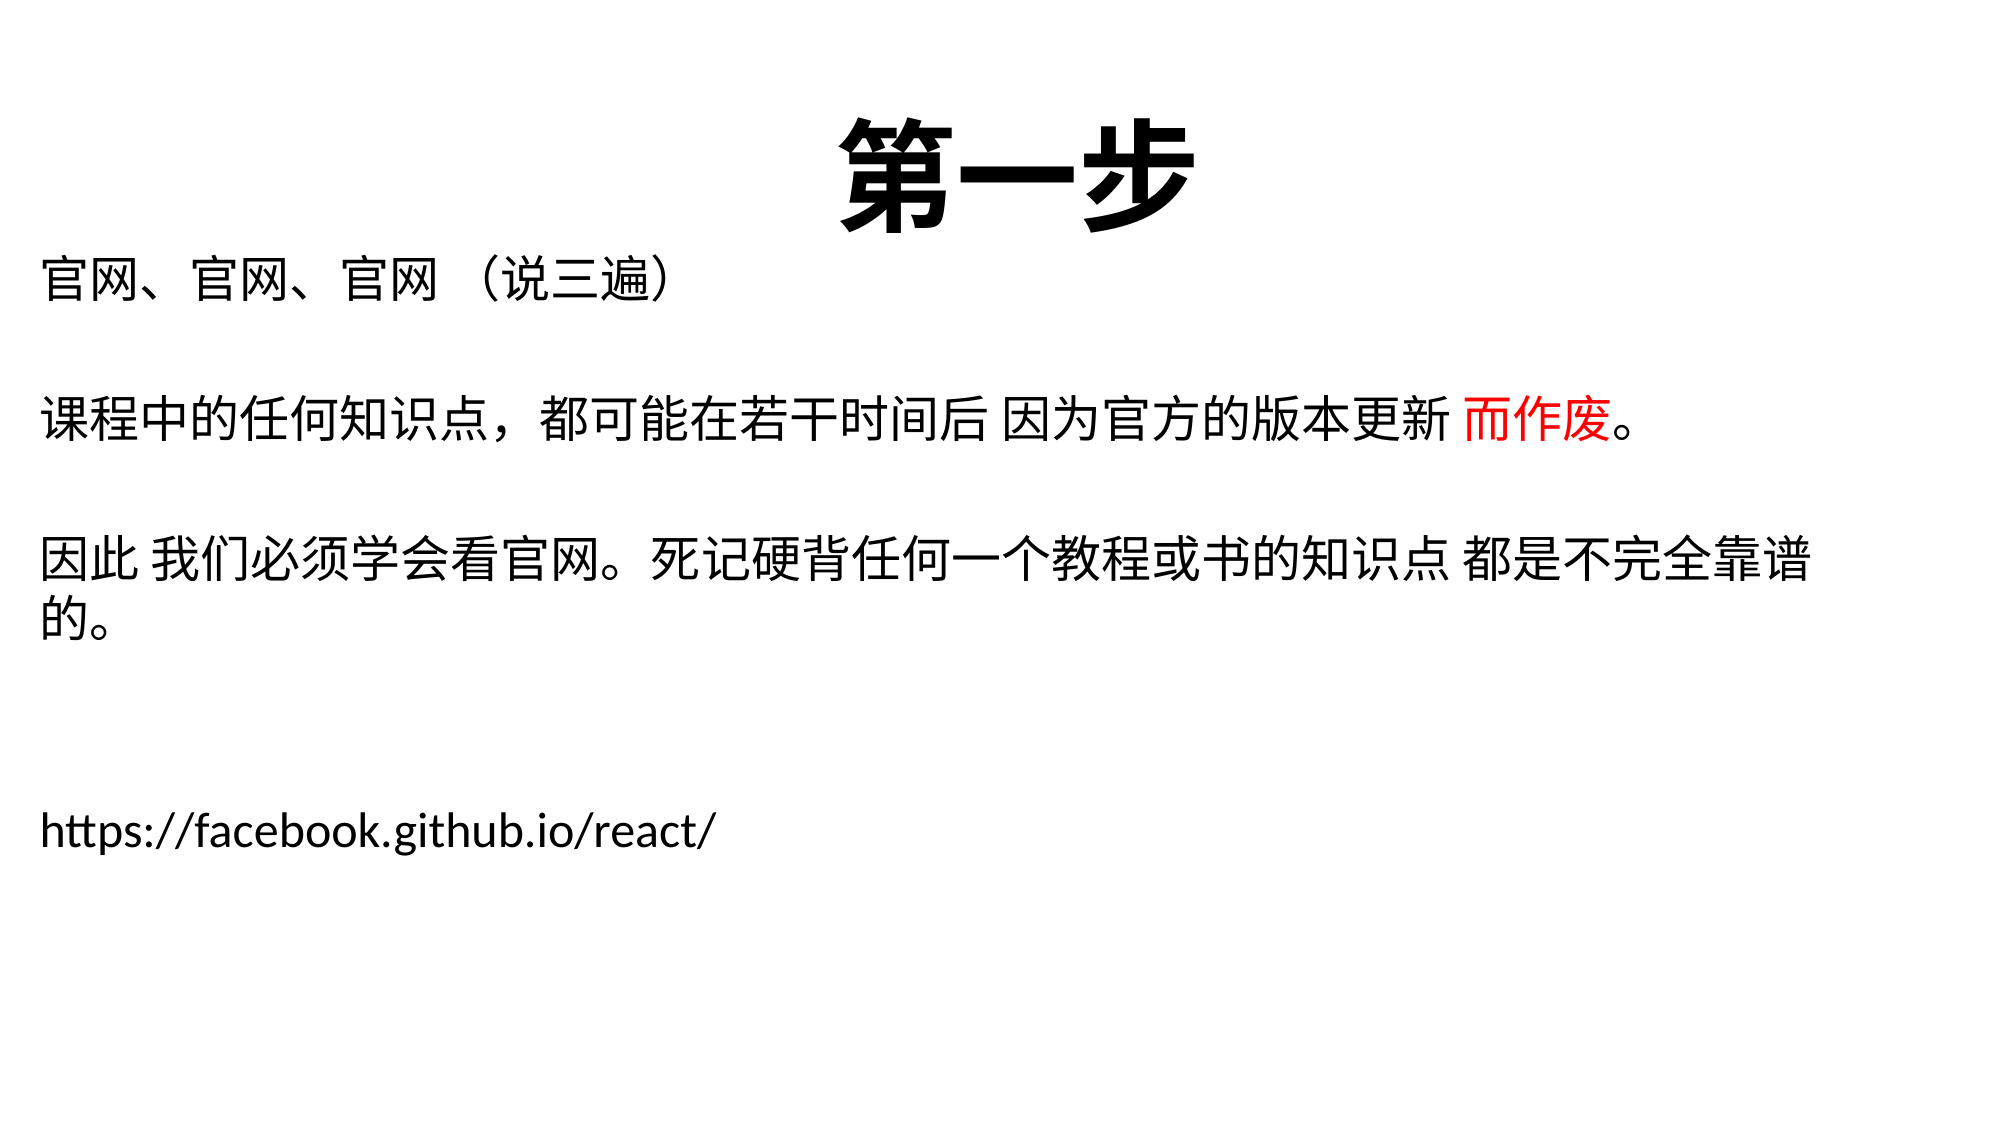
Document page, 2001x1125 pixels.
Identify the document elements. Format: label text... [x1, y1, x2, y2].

title 第一步 [0, 59, 2000, 289]
list 官网、官网、官网 （说三遍） 课程中的任何知识点，都可能在若干时间后 因为官方的版本更新 而作废。 因此 我们必须学会看官网。死记硬背任何一个教程或书的知识点 都是不完全靠谱的。 https://facebook.github.io/react/ [24, 240, 1855, 1036]
